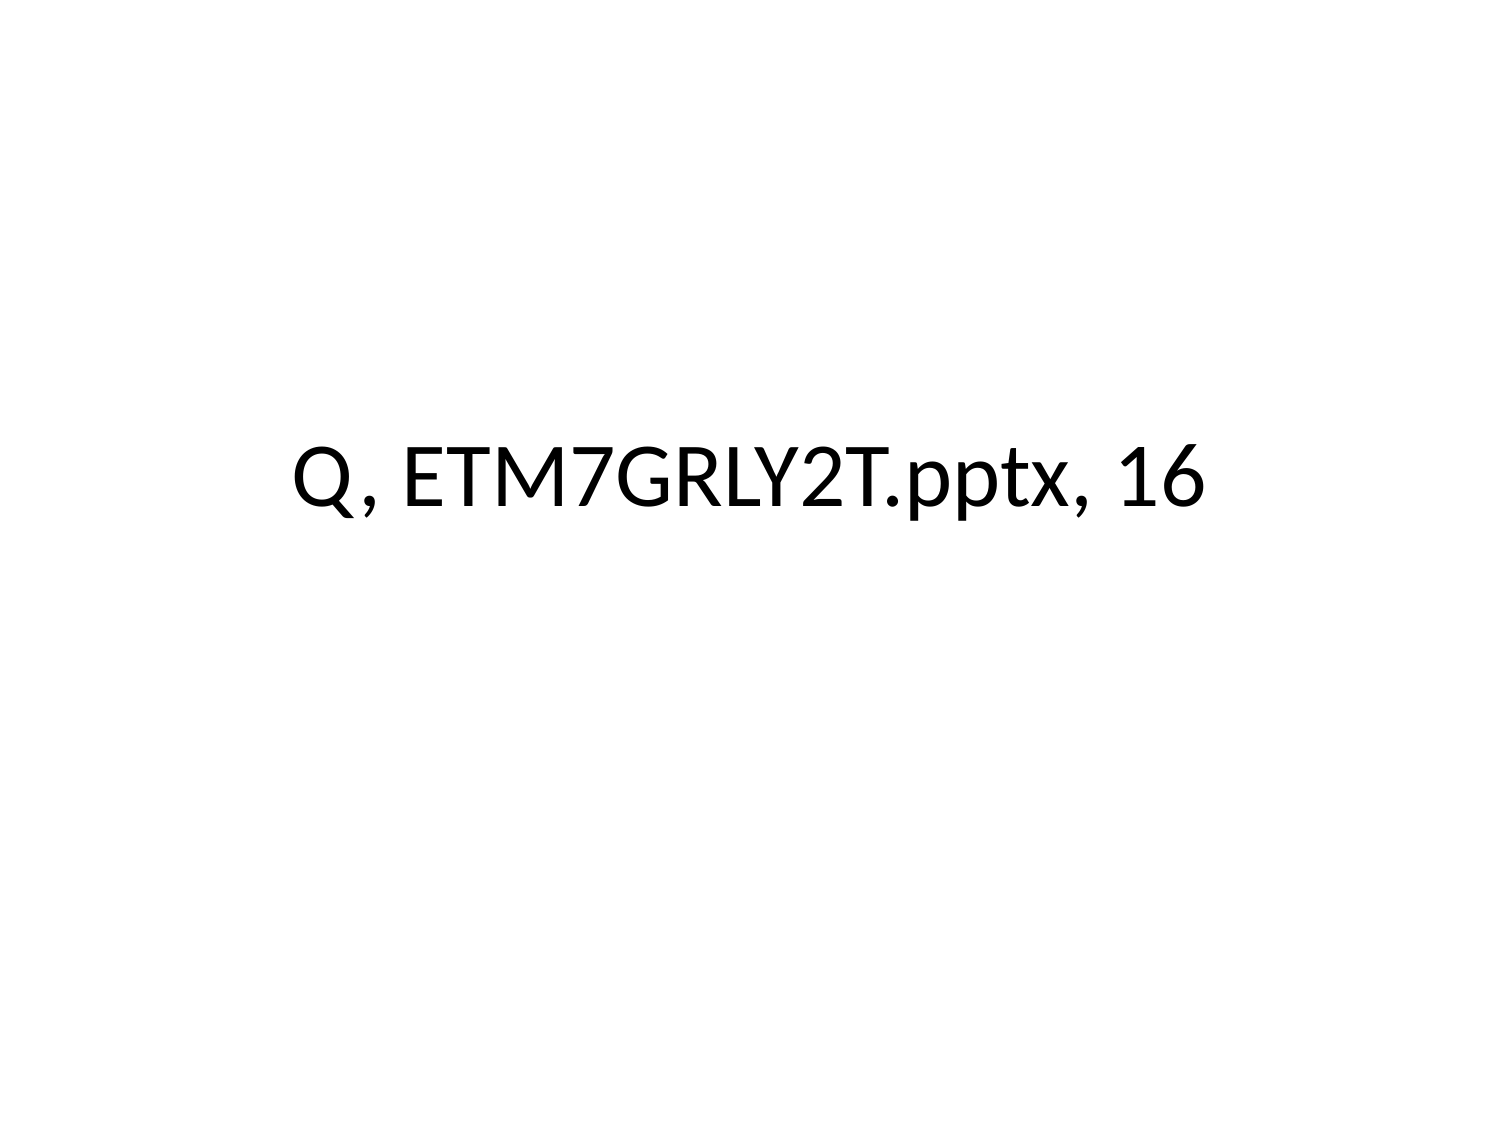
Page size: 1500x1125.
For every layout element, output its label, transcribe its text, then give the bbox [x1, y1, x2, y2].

title Q, ETM7GRLY2T.pptx, 16 [112, 349, 1388, 591]
